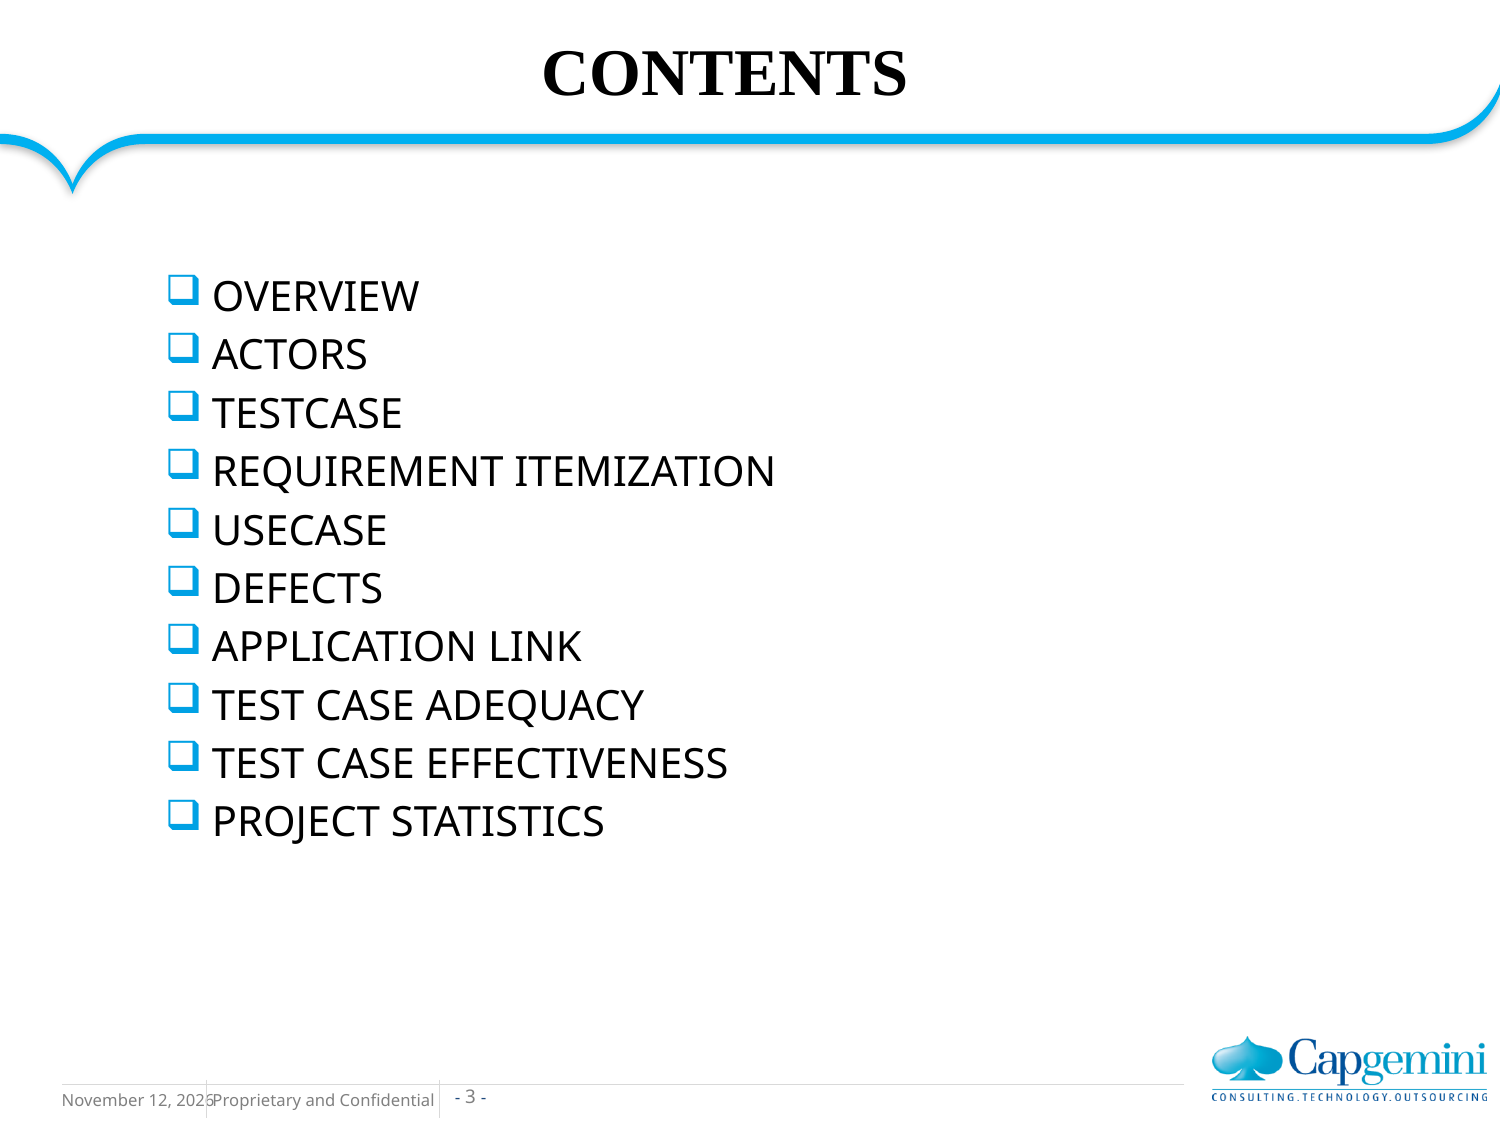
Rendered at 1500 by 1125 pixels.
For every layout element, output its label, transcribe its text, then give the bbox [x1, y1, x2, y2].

picture [1212, 1036, 1487, 1101]
list OVERVIEW ACTORS TESTCASE REQUIREMENT ITEMIZATION USECASE DEFECTS APPLICATION LINK TEST CASE ADEQUACY TEST CASE EFFECTIVENESS PROJECT STATISTICS [75, 262, 1425, 1005]
title CONTENTS [50, 3, 1400, 134]
